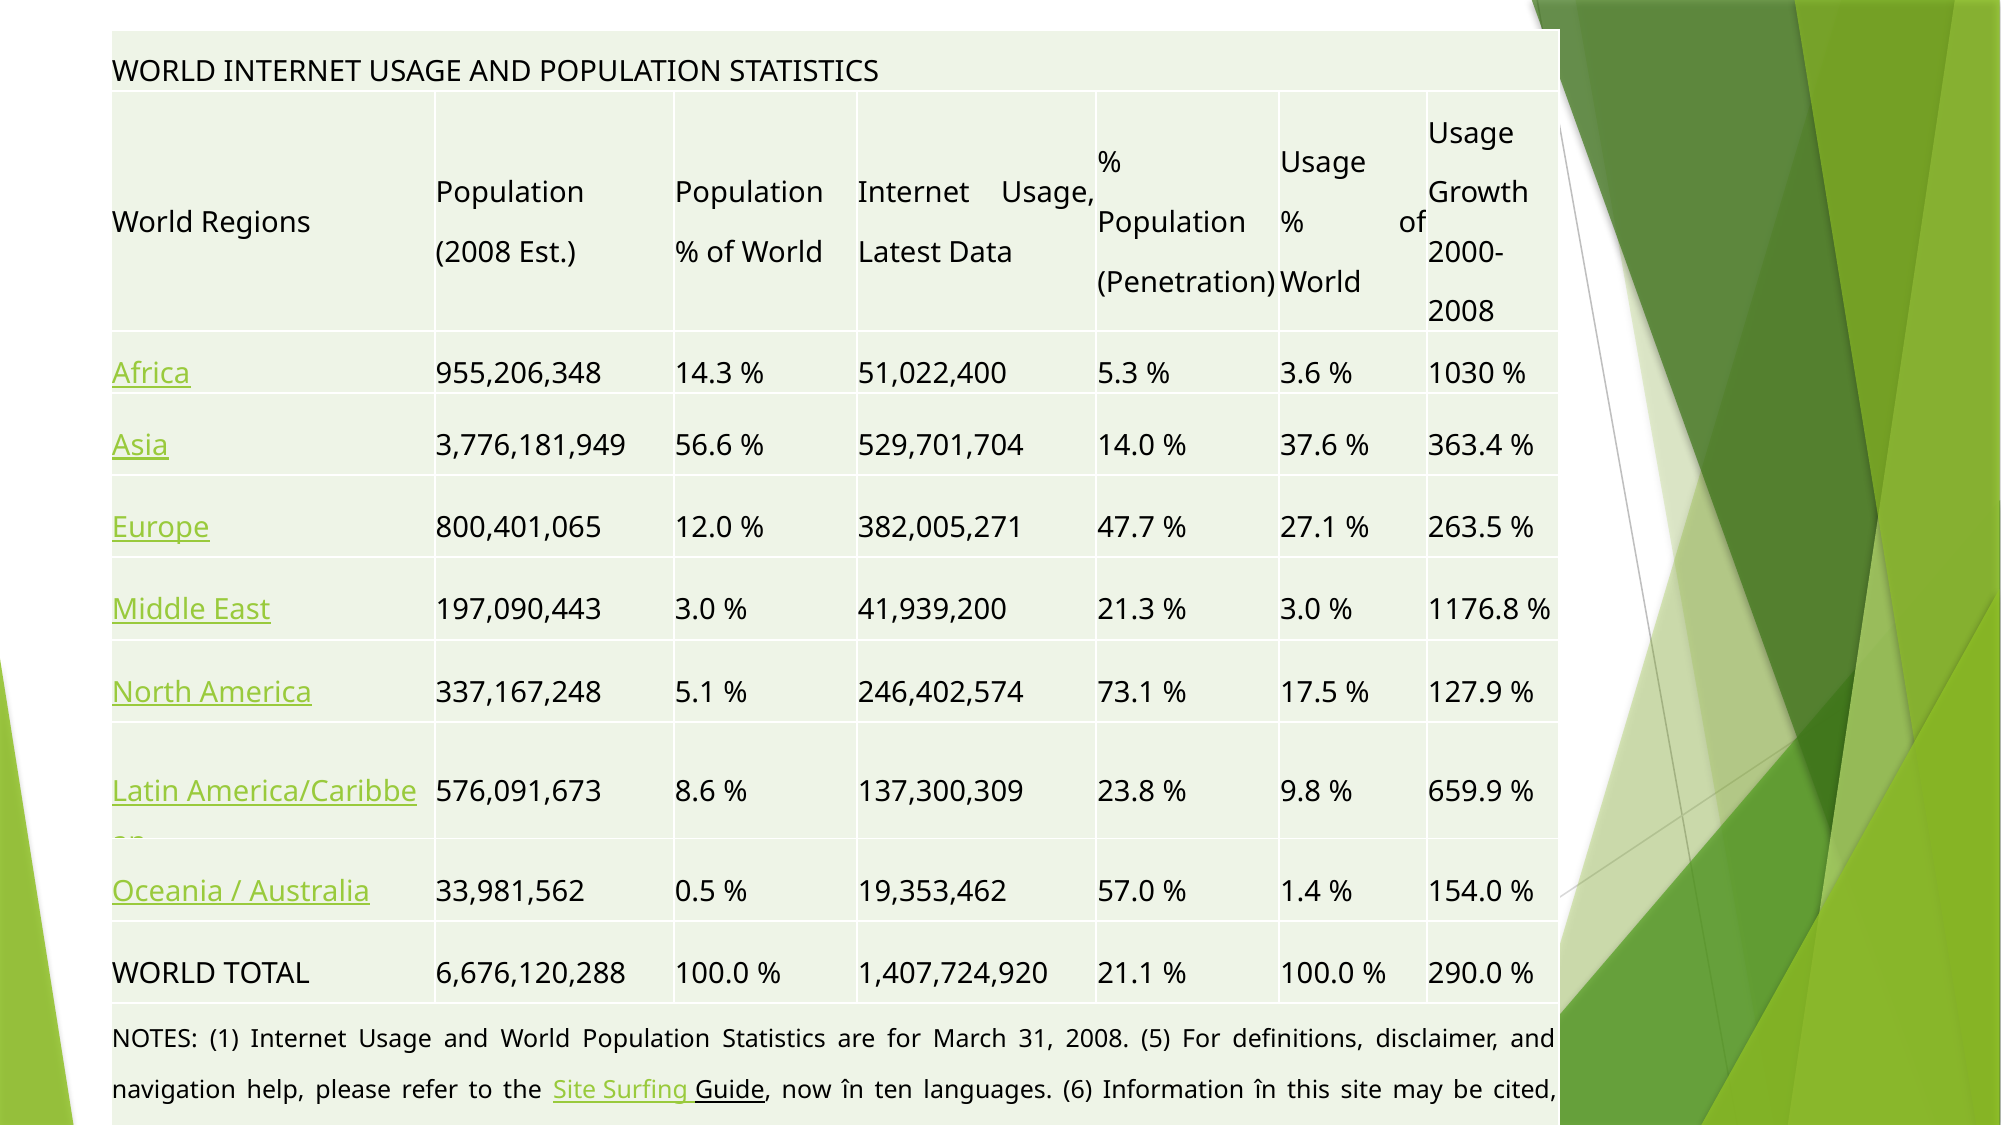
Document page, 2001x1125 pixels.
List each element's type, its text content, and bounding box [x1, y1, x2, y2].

table_cell 100.0 % [1280, 922, 1426, 1002]
table_cell 21.1 % [1097, 922, 1278, 1002]
table_cell 9.8 % [1280, 723, 1426, 838]
table_cell 197,090,443 [436, 558, 673, 639]
table_cell 51,022,400 [858, 332, 1095, 392]
table_cell 154.0 % [1428, 839, 1558, 920]
table_cell Latin America/Caribbean [112, 723, 434, 838]
table_cell NOTES: (1) Internet Usage and World Population Statistics are for March 31, 2008. (5) For definitions, disclaimer, and navigation help, please refer to the Site Surfing Guide, now în ten languages. (6) Information în this site may be cited, giving the due credit to www.internetworldstats.com. Copyright © 2001 - 2008, Miniwatts Marketing Group. All rights reserved worldwide. [112, 1004, 1558, 1125]
table_cell 137,300,309 [858, 723, 1095, 838]
table_cell 363.4 % [1428, 394, 1558, 474]
table_cell 3.0 % [675, 558, 856, 639]
table_cell 41,939,200 [858, 558, 1095, 639]
table_cell 127.9 % [1428, 641, 1558, 721]
table_cell 263.5 % [1428, 476, 1558, 556]
table_header WORLD INTERNET USAGE AND POPULATION STATISTICS [112, 31, 1558, 90]
table_cell 1030 % [1428, 332, 1558, 392]
table_cell % Population (Penetration) [1097, 92, 1278, 330]
table_cell 100.0 % [675, 922, 856, 1002]
table_cell 3.0 % [1280, 558, 1426, 639]
table_cell 290.0 % [1428, 922, 1558, 1002]
table_cell 1.4 % [1280, 839, 1426, 920]
table_cell 23.8 % [1097, 723, 1278, 838]
table_cell 37.6 % [1280, 394, 1426, 474]
table_cell 21.3 % [1097, 558, 1278, 639]
table_cell 659.9 % [1428, 723, 1558, 838]
table_cell 5.1 % [675, 641, 856, 721]
table_cell 14.3 % [675, 332, 856, 392]
table_cell Usage Growth 2000-2008 [1428, 92, 1558, 330]
table_cell 19,353,462 [858, 839, 1095, 920]
table_cell Usage % of World [1280, 92, 1426, 330]
table_cell 73.1 % [1097, 641, 1278, 721]
table_cell 337,167,248 [436, 641, 673, 721]
table_cell Oceania / Australia [112, 839, 434, 920]
table_cell 14.0 % [1097, 394, 1278, 474]
table_cell 576,091,673 [436, 723, 673, 838]
table_cell 1,407,724,920 [858, 922, 1095, 1002]
table_cell 17.5 % [1280, 641, 1426, 721]
table_cell 27.1 % [1280, 476, 1426, 556]
table_cell WORLD TOTAL [112, 922, 434, 1002]
table_cell Population % of World [675, 92, 856, 330]
table_cell 3.6 % [1280, 332, 1426, 392]
table_cell World Regions [112, 92, 434, 330]
table_cell Internet Usage, Latest Data [858, 92, 1095, 330]
table_cell North America [112, 641, 434, 721]
table_cell 6,676,120,288 [436, 922, 673, 1002]
table_cell 529,701,704 [858, 394, 1095, 474]
table_cell 0.5 % [675, 839, 856, 920]
table_cell Population (2008 Est.) [436, 92, 673, 330]
table_cell 3,776,181,949 [436, 394, 673, 474]
table_cell 57.0 % [1097, 839, 1278, 920]
table_cell 955,206,348 [436, 332, 673, 392]
table_cell 5.3 % [1097, 332, 1278, 392]
table_cell Africa [112, 332, 434, 392]
table_cell Europe [112, 476, 434, 556]
table_cell 12.0 % [675, 476, 856, 556]
table_cell 1176.8 % [1428, 558, 1558, 639]
table_cell 8.6 % [675, 723, 856, 838]
table_cell 33,981,562 [436, 839, 673, 920]
table_cell Asia [112, 394, 434, 474]
table_cell 800,401,065 [436, 476, 673, 556]
table_cell 382,005,271 [858, 476, 1095, 556]
table_cell 56.6 % [675, 394, 856, 474]
table_cell 246,402,574 [858, 641, 1095, 721]
table_cell 47.7 % [1097, 476, 1278, 556]
table_cell Middle East [112, 558, 434, 639]
